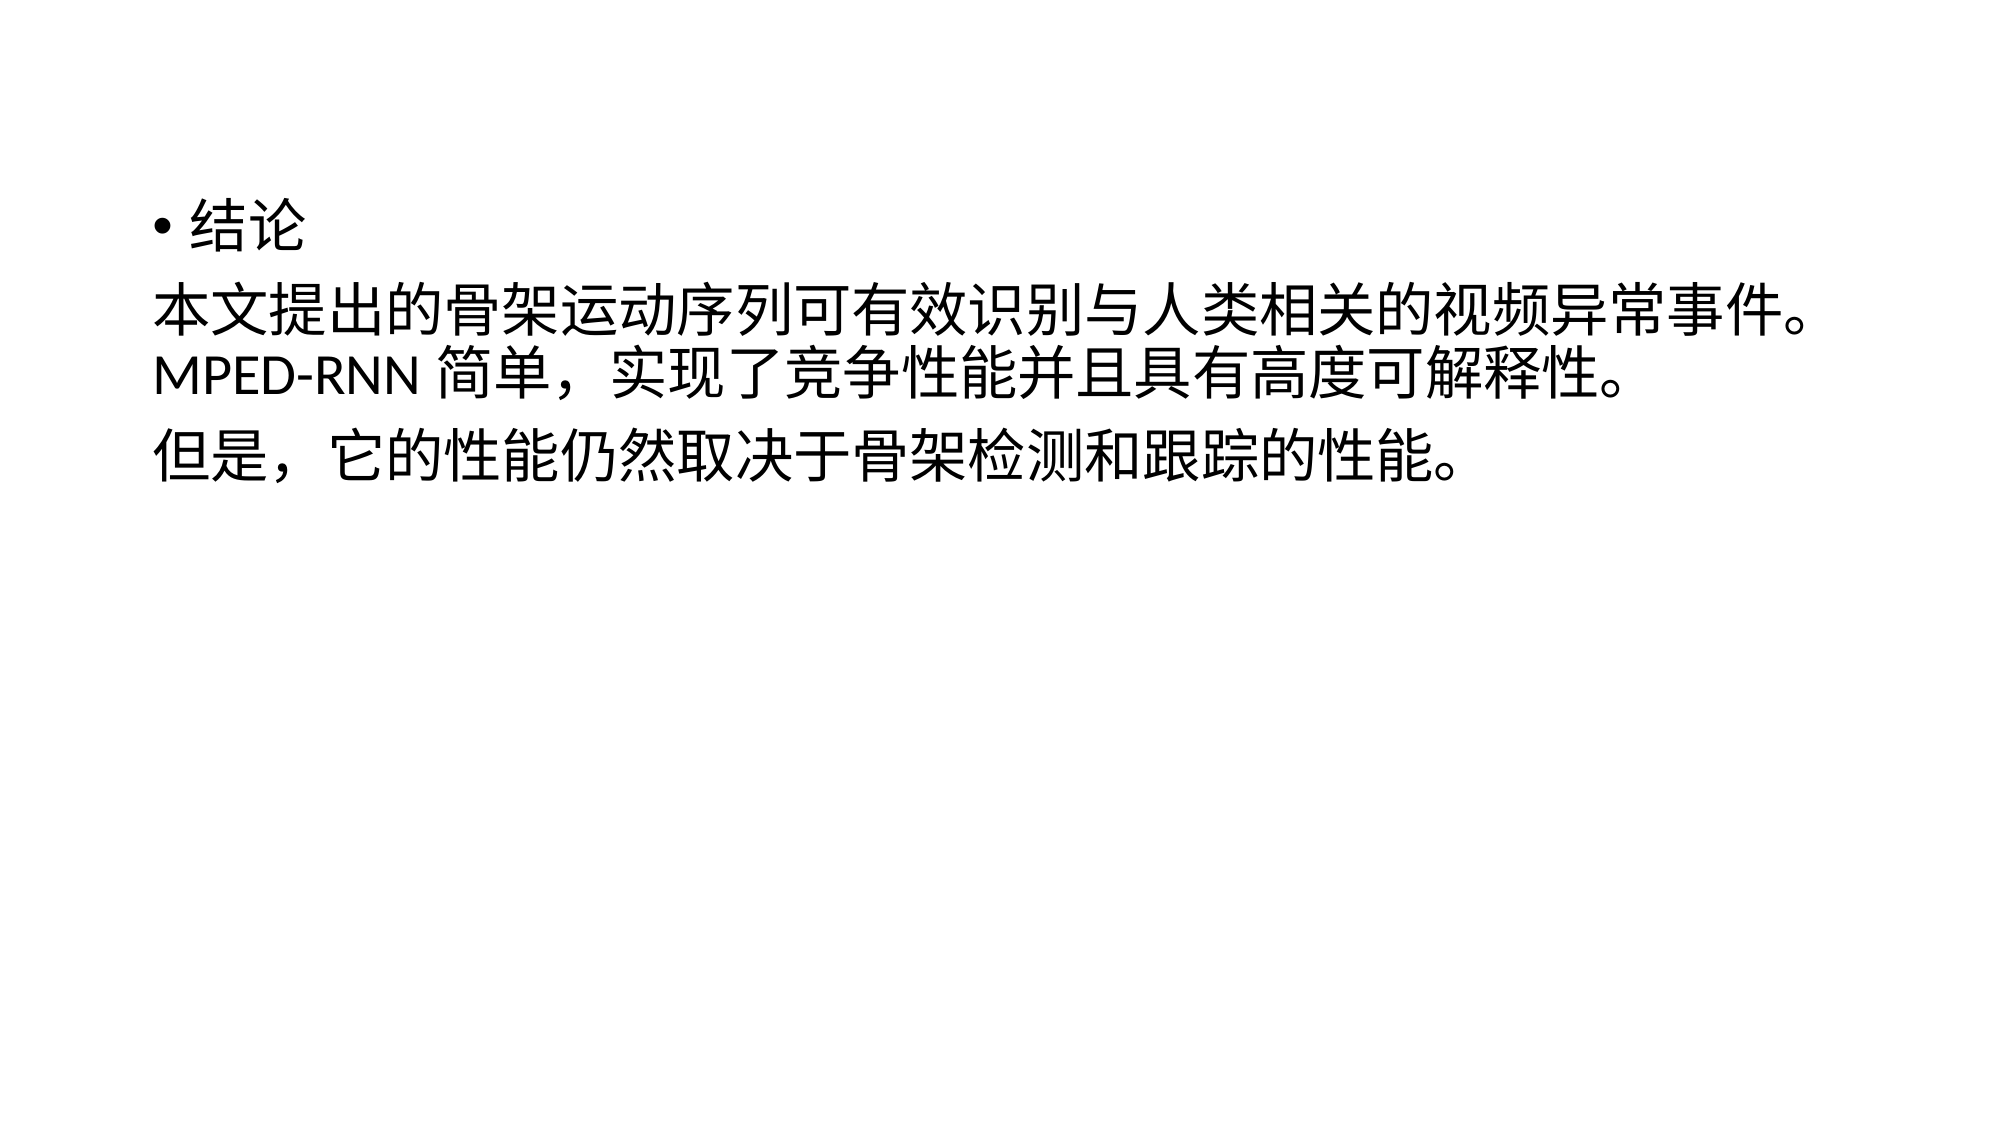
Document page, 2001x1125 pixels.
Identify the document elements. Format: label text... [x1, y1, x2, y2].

list 结论 本文提出的骨架运动序列可有效识别与人类相关的视频异常事件。MPED-RNN简单，实现了竞争性能并且具有高度可解释性。 但是，它的性能仍然取决于骨架检测和跟踪的性能。 [137, 189, 1863, 1014]
